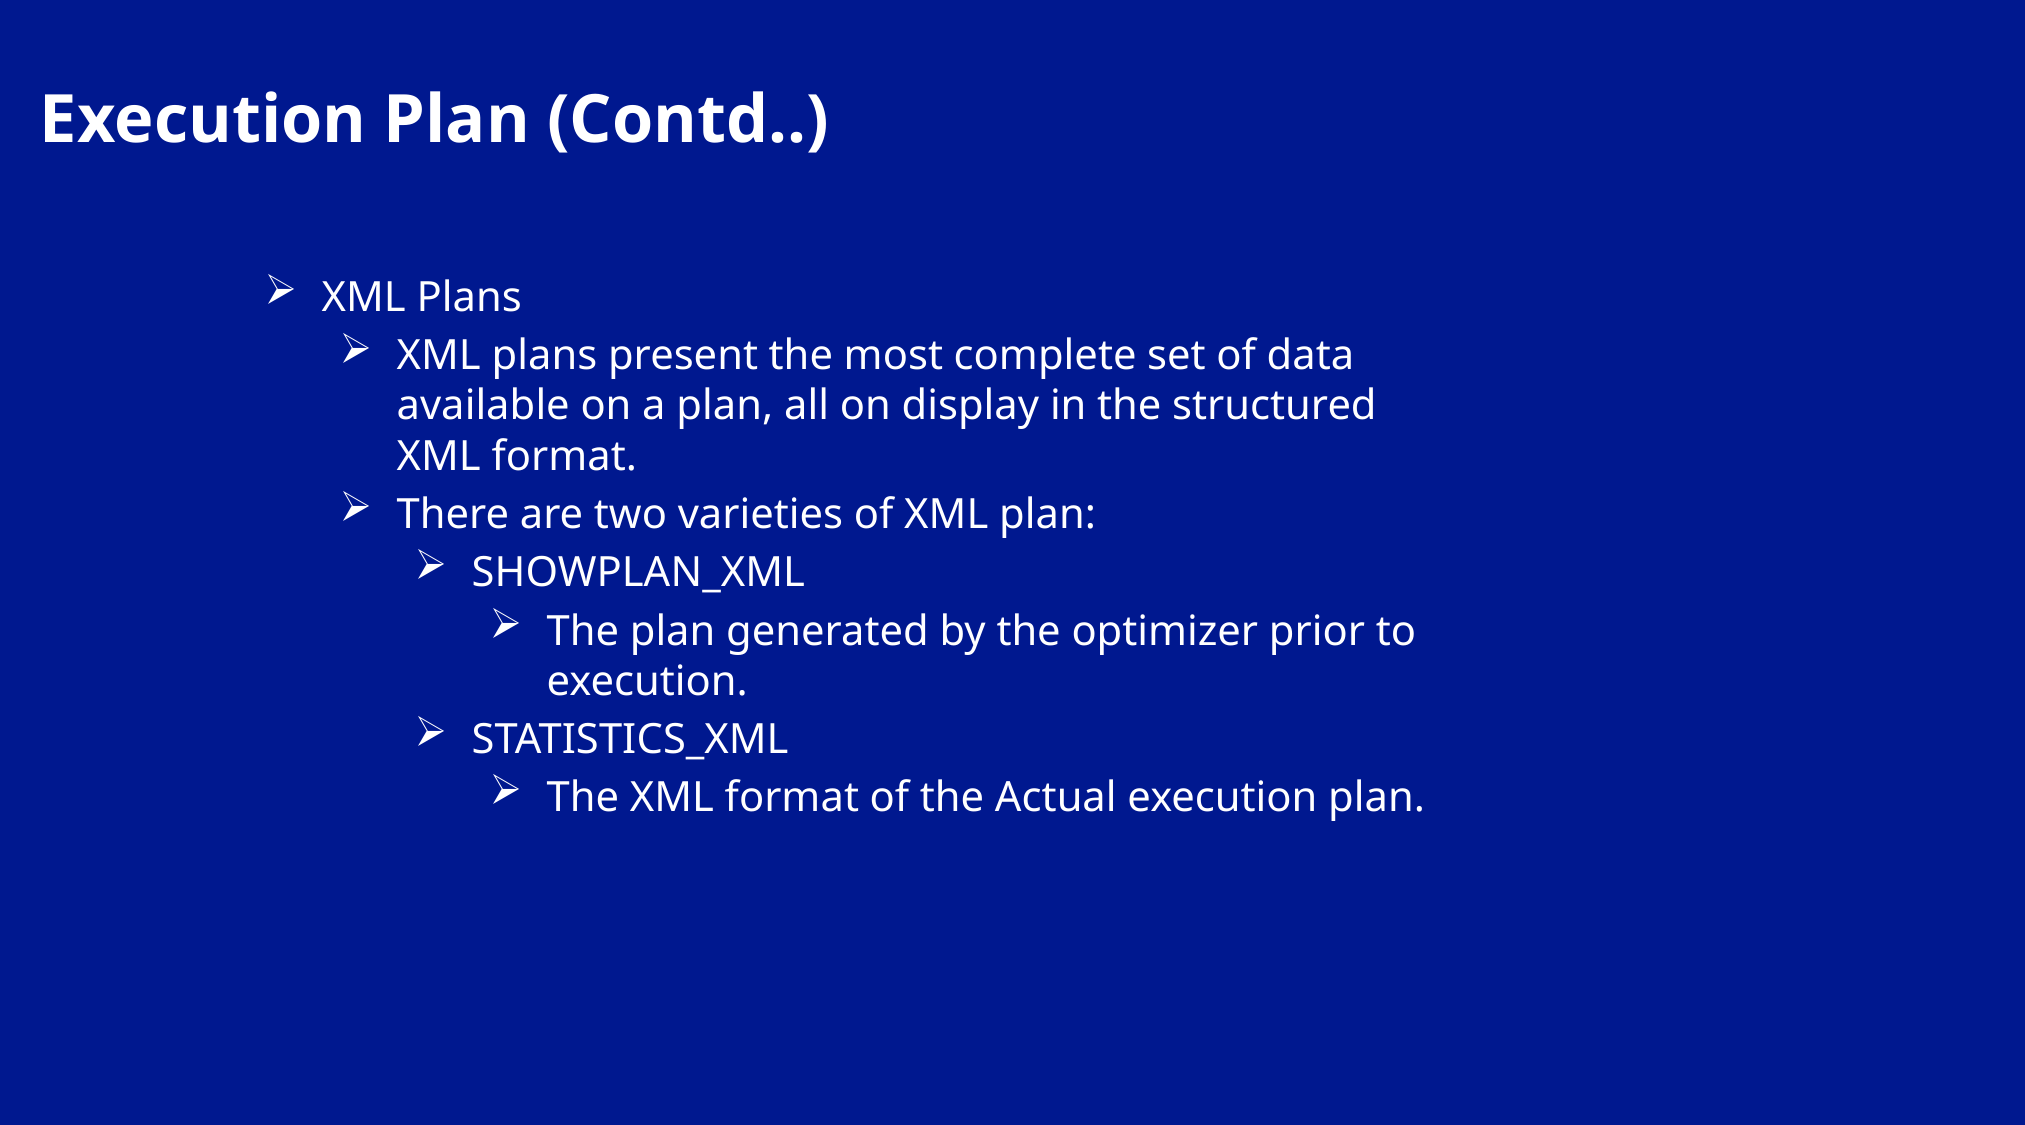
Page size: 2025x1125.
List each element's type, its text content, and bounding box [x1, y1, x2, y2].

text_box Execution Plan (Contd..) [25, 68, 1338, 164]
text_box XML Plans XML plans present the most complete set of data available on a plan, all on display in the structured XML format. There are two varieties of XML plan: SHOWPLAN_XML The plan generated by the optimizer prior to execution. STATISTICS_XML The XML format of the Actual execution plan. [249, 262, 1450, 1013]
